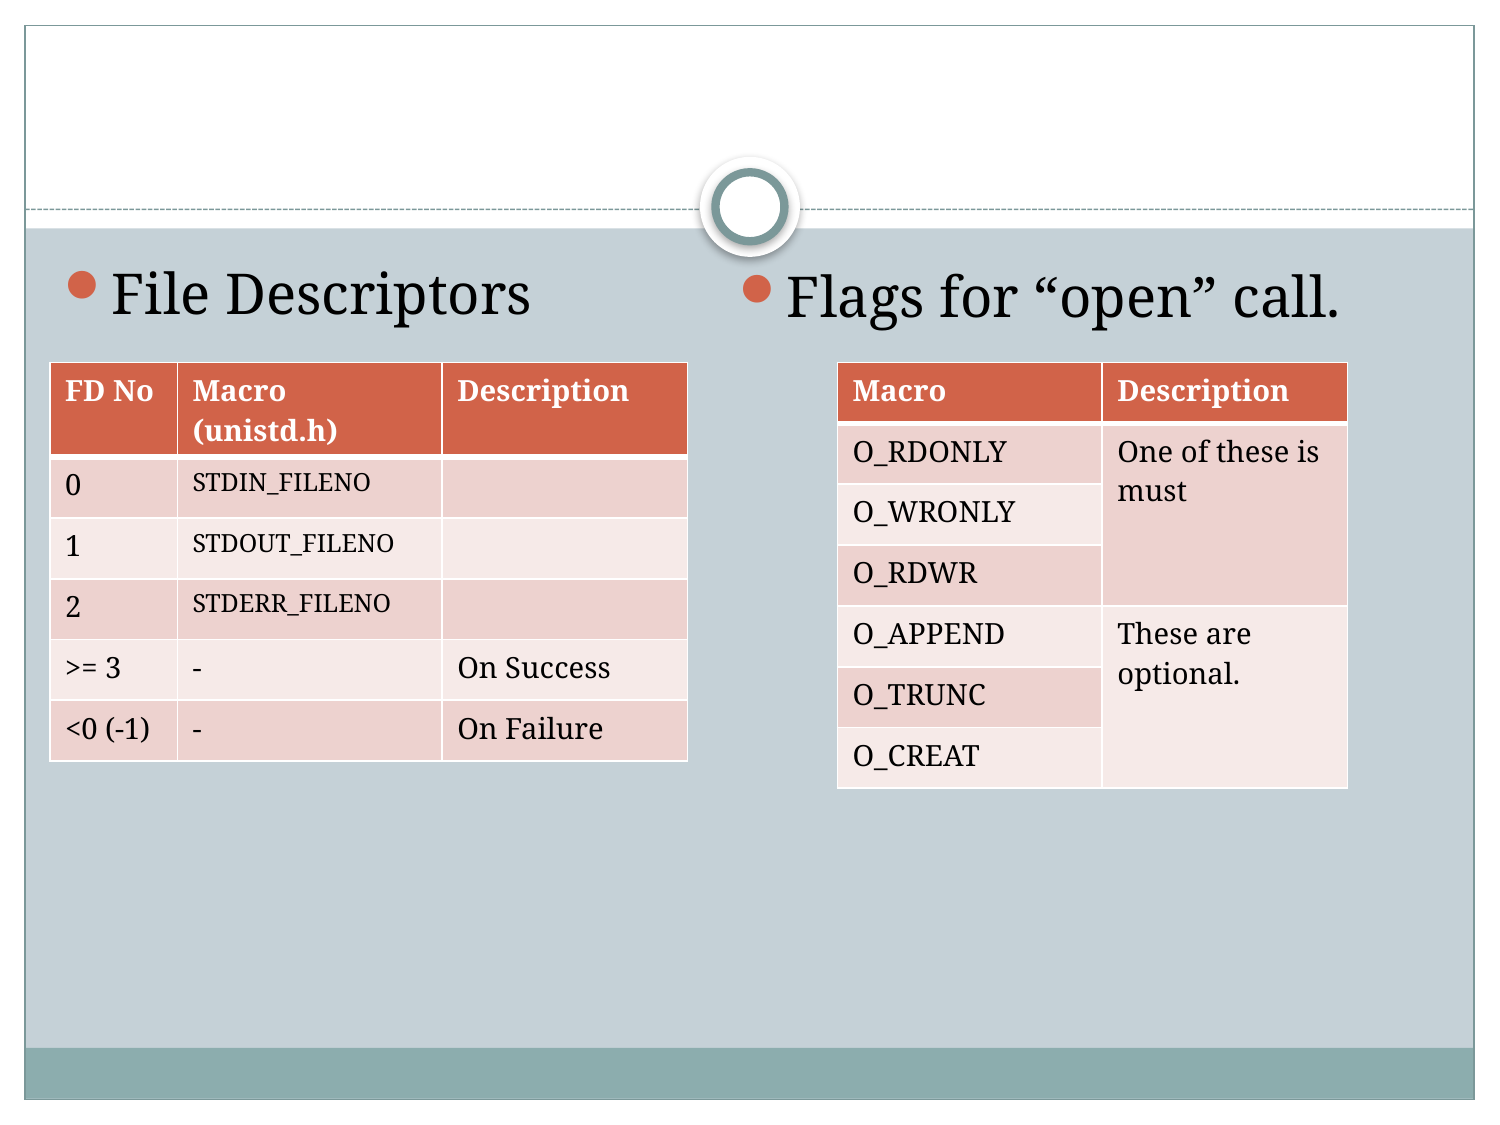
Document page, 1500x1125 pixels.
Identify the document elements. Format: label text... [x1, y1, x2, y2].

table_cell 0 [51, 460, 177, 517]
table_cell STDERR_FILENO [178, 580, 441, 639]
table_cell These are optional. [1103, 607, 1347, 787]
table_cell [443, 580, 687, 639]
table_cell 1 [51, 519, 177, 578]
table_header Macro [838, 363, 1101, 421]
table_cell 2 [51, 580, 177, 639]
table_header Description [1103, 363, 1347, 421]
table_cell One of these is must [1103, 426, 1347, 605]
table_header Description [443, 363, 687, 454]
table_cell <0 (-1) [51, 701, 177, 760]
list File Descriptors [49, 250, 825, 1001]
table_cell [443, 460, 687, 517]
table_cell O_RDONLY [838, 426, 1101, 483]
table_cell On Success [443, 640, 687, 699]
table_cell STDIN_FILENO [178, 460, 441, 517]
table_cell O_RDWR [838, 546, 1101, 605]
table_cell >= 3 [51, 640, 177, 699]
table_cell [443, 519, 687, 578]
table_cell O_APPEND [838, 607, 1101, 666]
table_header Macro (unistd.h) [178, 363, 441, 454]
table_header FD No [51, 363, 177, 454]
table_cell O_TRUNC [838, 668, 1101, 727]
table_cell O_WRONLY [838, 485, 1101, 544]
table_cell On Failure [443, 701, 687, 760]
table_cell O_CREAT [838, 728, 1101, 787]
table_cell STDOUT_FILENO [178, 519, 441, 578]
table_cell - [178, 701, 441, 760]
text_box Flags for “open” call. [724, 249, 1500, 1000]
table_cell - [178, 640, 441, 699]
